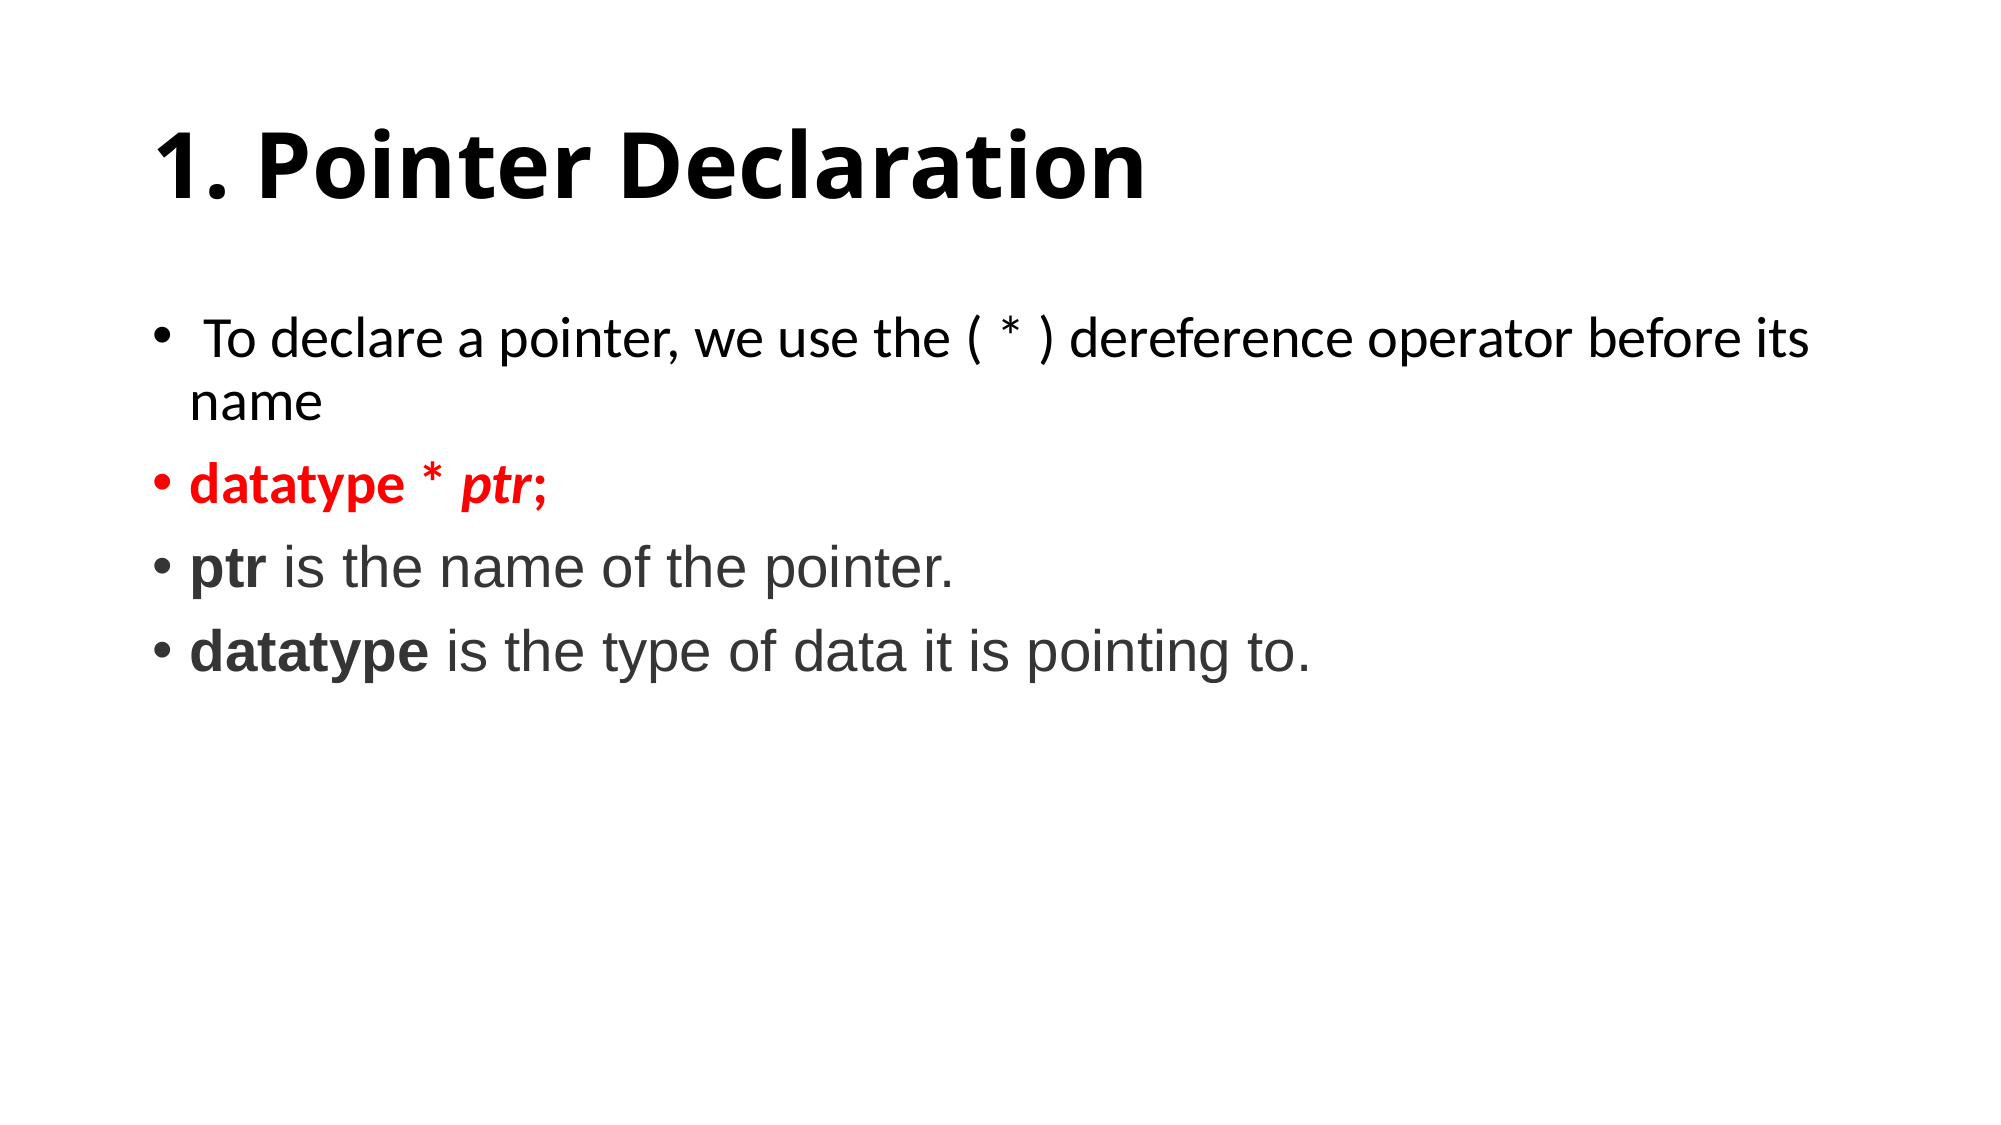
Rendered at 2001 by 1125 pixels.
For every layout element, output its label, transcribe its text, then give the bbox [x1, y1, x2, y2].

list To declare a pointer, we use the ( * ) dereference operator before its name datatype * ptr; ptr is the name of the pointer. datatype is the type of data it is pointing to. [137, 299, 1863, 1014]
title 1. Pointer Declaration [137, 59, 1863, 278]
